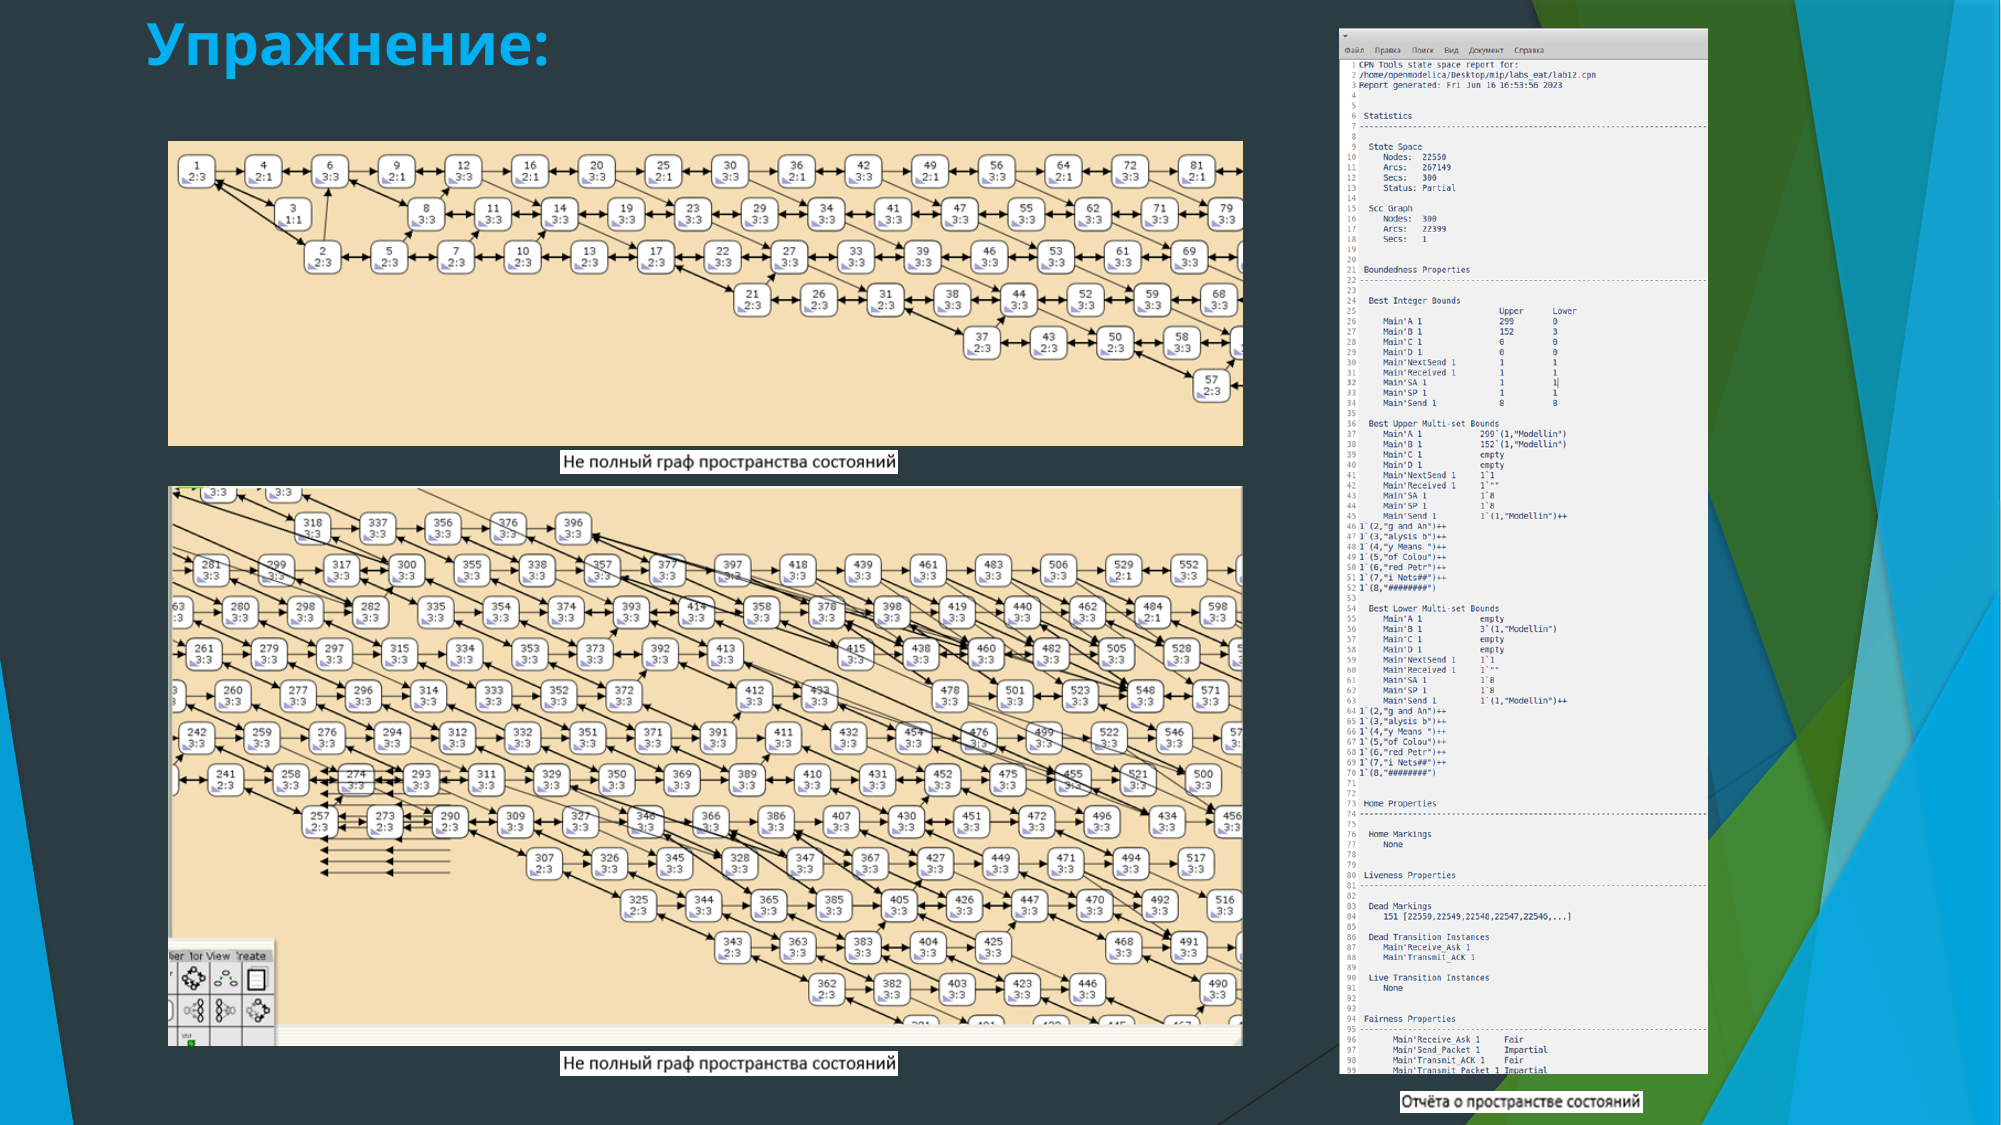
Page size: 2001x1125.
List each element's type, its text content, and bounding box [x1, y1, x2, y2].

picture [560, 1050, 899, 1076]
picture [1399, 1090, 1643, 1113]
picture [167, 486, 1243, 1047]
title Упражнение: [131, 0, 1857, 218]
picture [167, 141, 1243, 447]
picture [560, 449, 899, 474]
picture [1338, 28, 1708, 1075]
